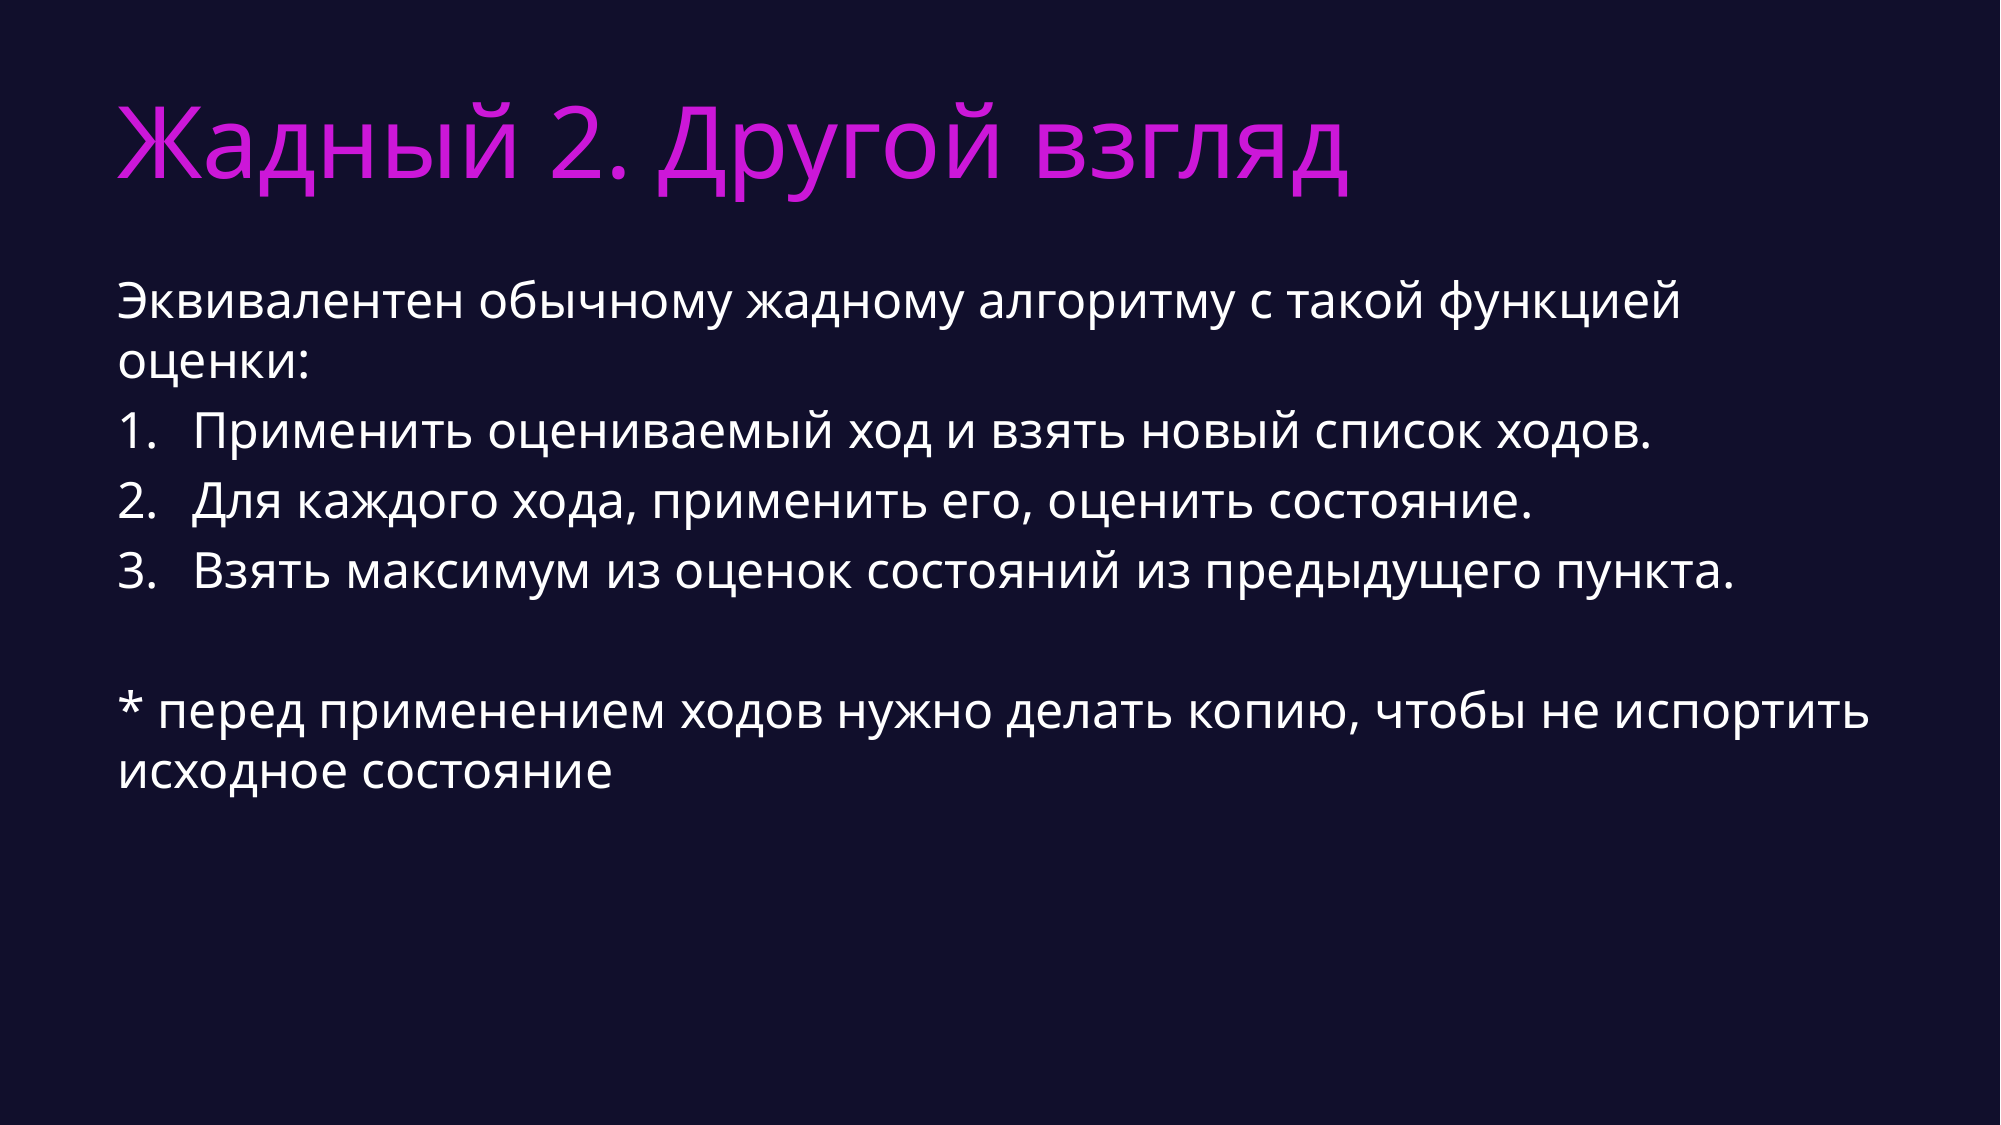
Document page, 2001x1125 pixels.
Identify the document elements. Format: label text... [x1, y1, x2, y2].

title Жадный 2. Другой взгляд [102, 45, 1904, 232]
list Эквивалентен обычному жадному алгоритму с такой функцией оценки: Применить оцениваемый ход и взять новый список ходов. Для каждого хода, применить его, оценить состояние. Взять максимум из оценок состояний из предыдущего пункта. * перед применением ходов нужно делать копию, чтобы не испортить исходное состояние [102, 261, 1904, 1006]
